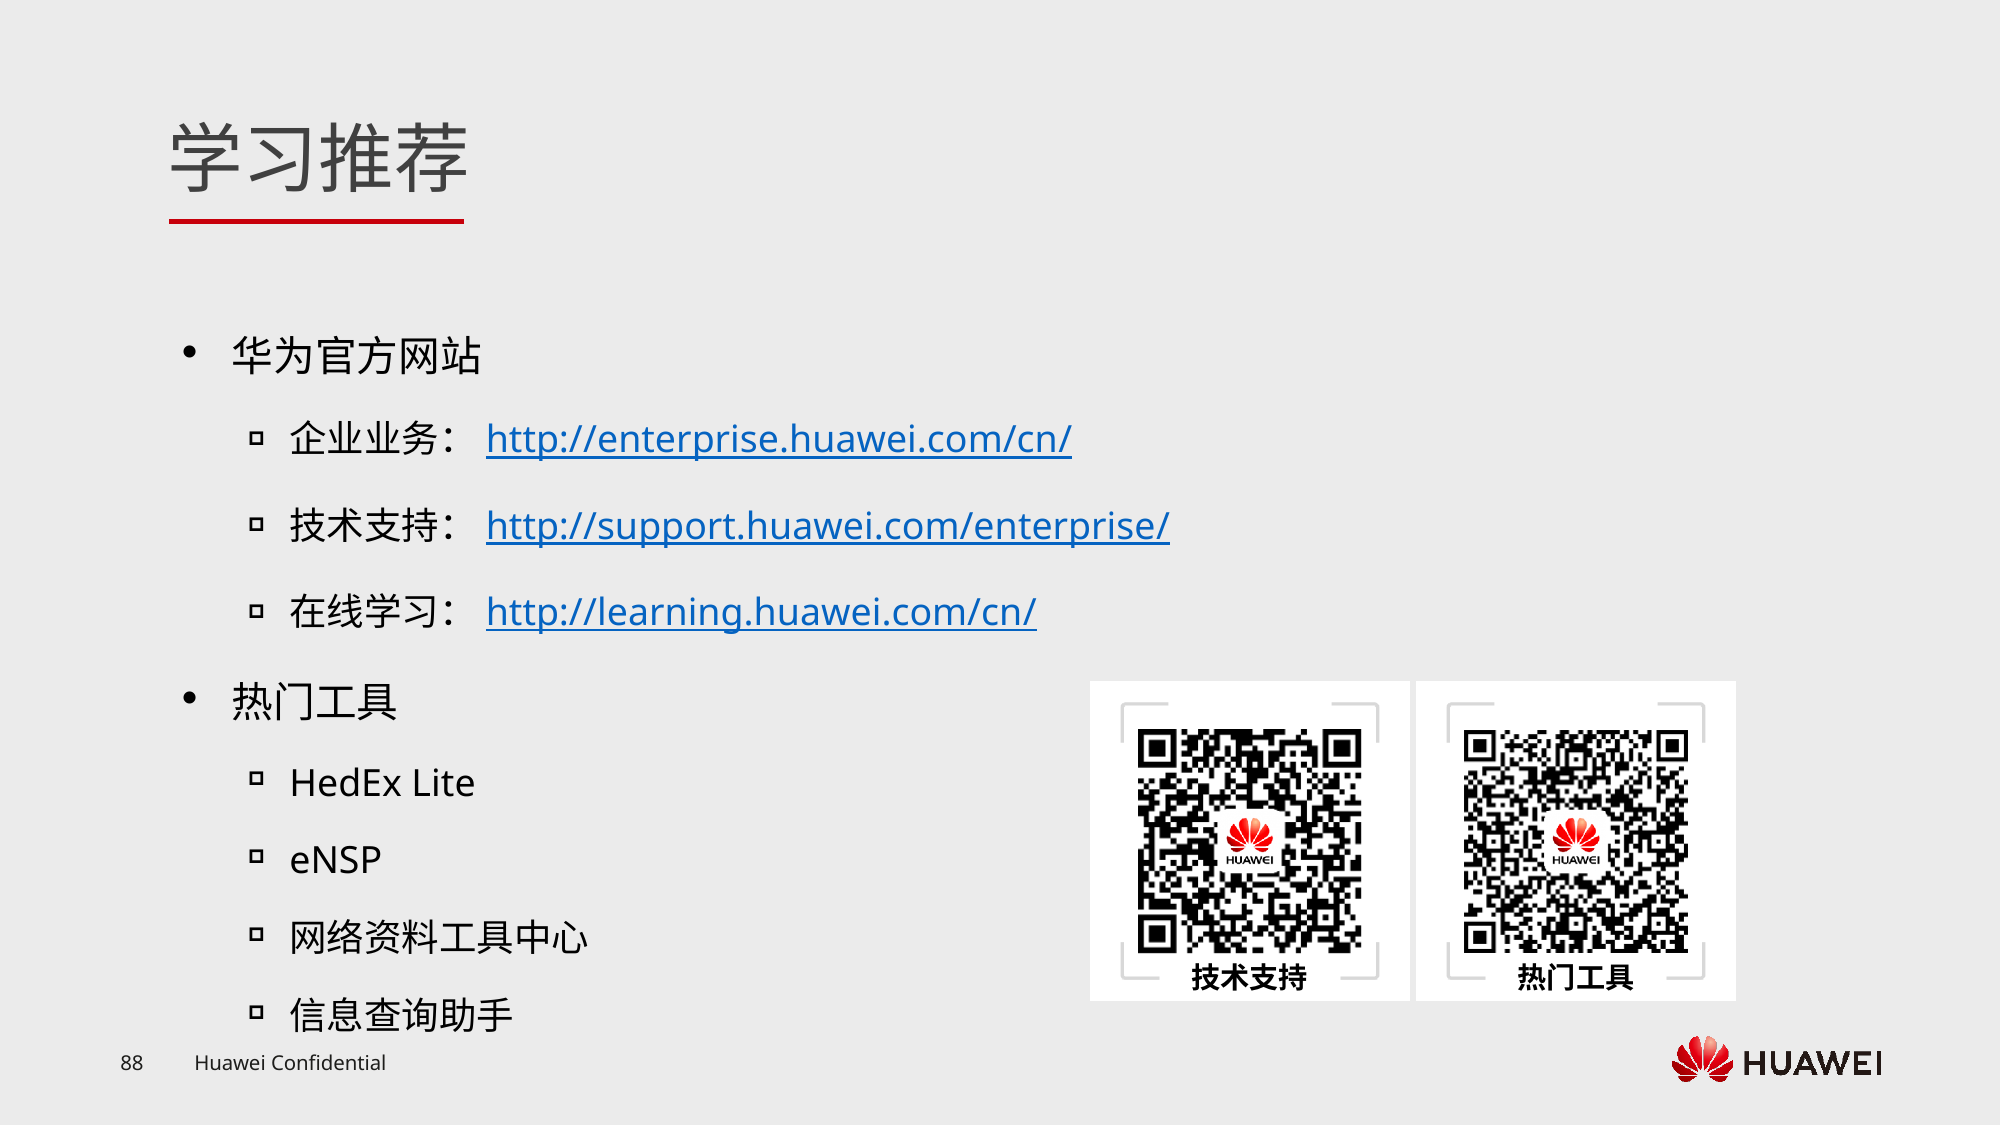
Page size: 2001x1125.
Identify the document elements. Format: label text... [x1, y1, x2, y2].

list 华为官方网站 企业业务：http://enterprise.huawei.com/cn/ 技术支持：http://support.huawei.com/enterprise/ 在线学习：http://learning.huawei.com/cn/ 热门工具 HedEx Lite eNSP 网络资料工具中心 信息查询助手 [167, 302, 1833, 973]
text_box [1090, 681, 1736, 1003]
picture [1672, 1036, 1881, 1082]
